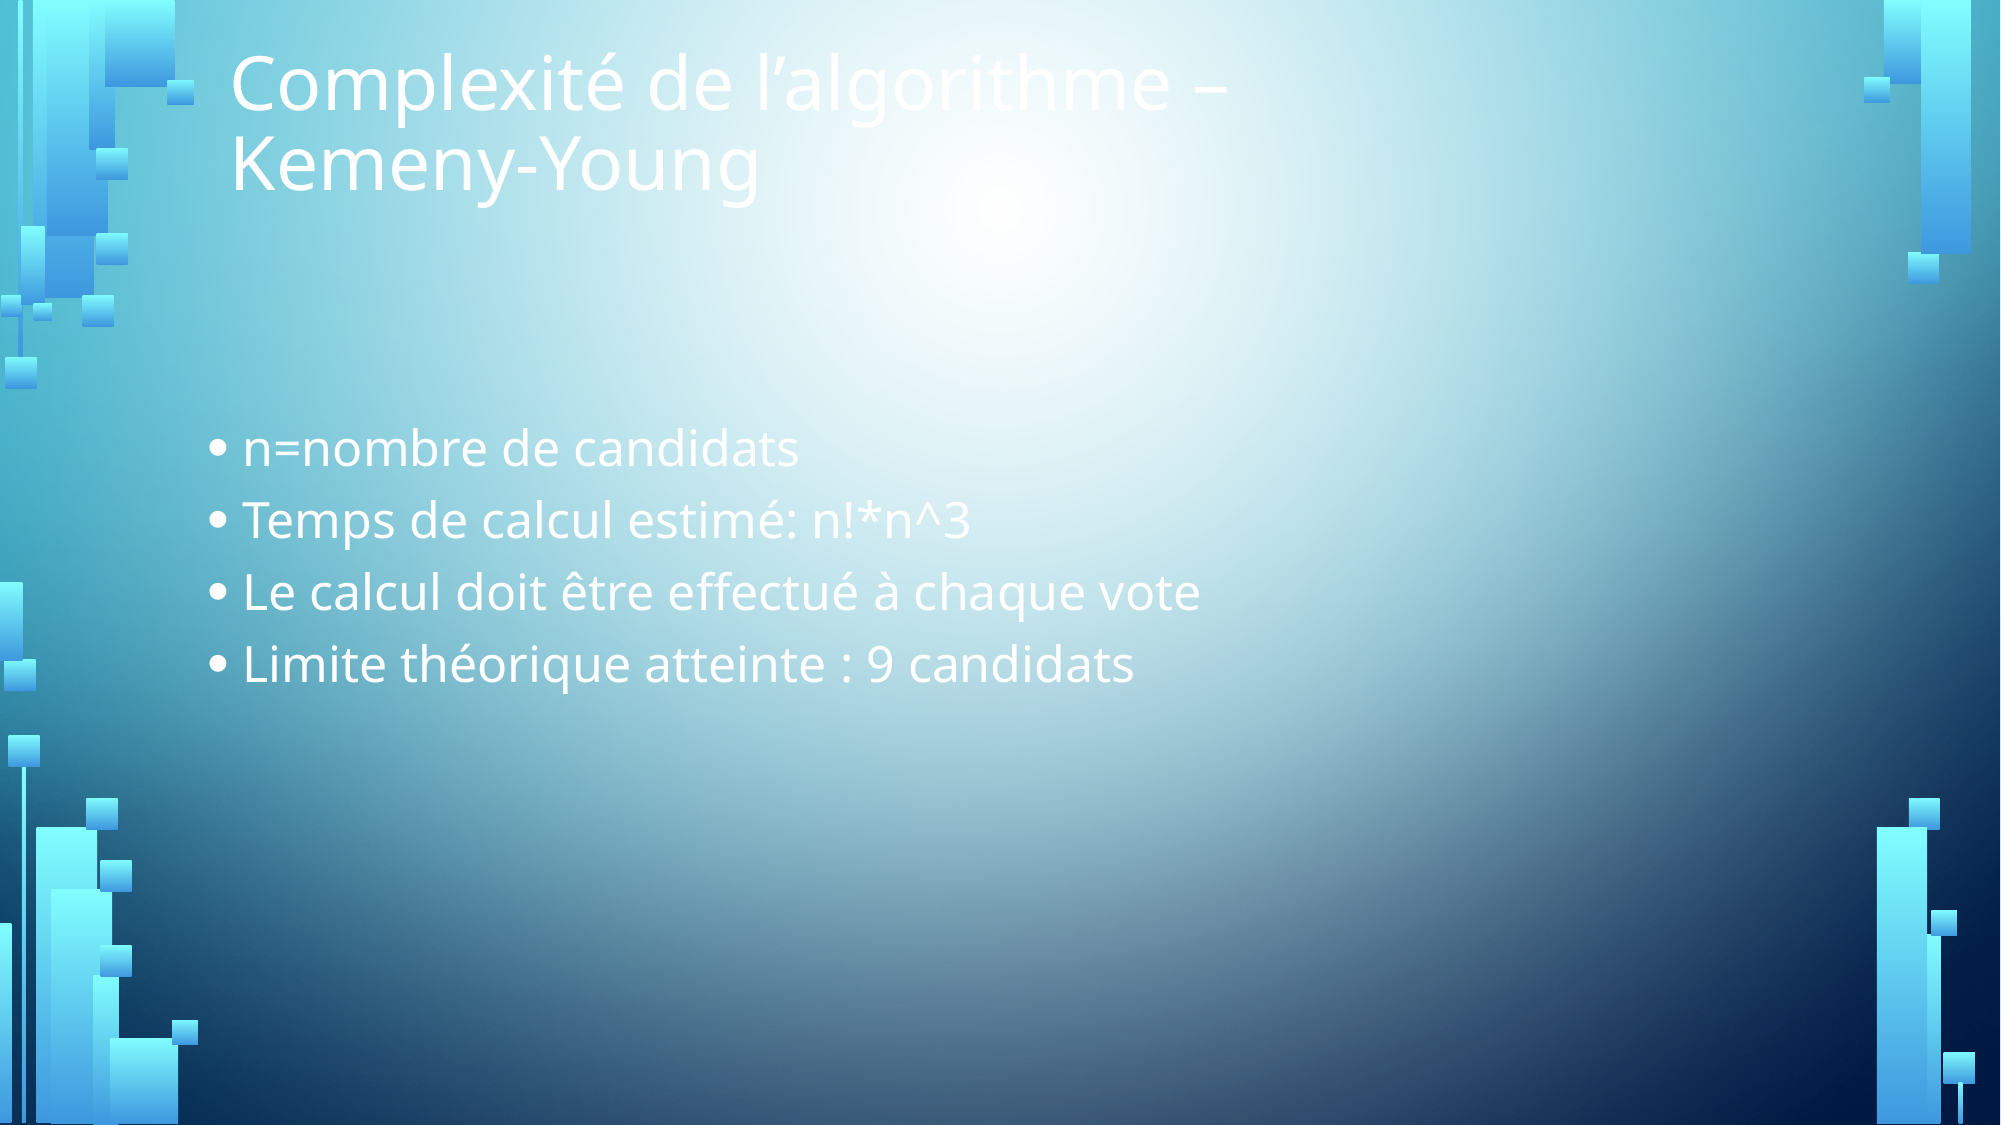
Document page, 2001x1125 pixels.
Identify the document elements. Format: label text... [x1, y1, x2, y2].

picture [0, 0, 2001, 1125]
text_box n=nombre de candidats Temps de calcul estimé: n!*n^3 Le calcul doit être effectué à chaque vote Limite théorique atteinte : 9 candidats [192, 397, 1818, 942]
text_box Complexité de l’algorithme – Kemeny-Young [214, 0, 1840, 243]
